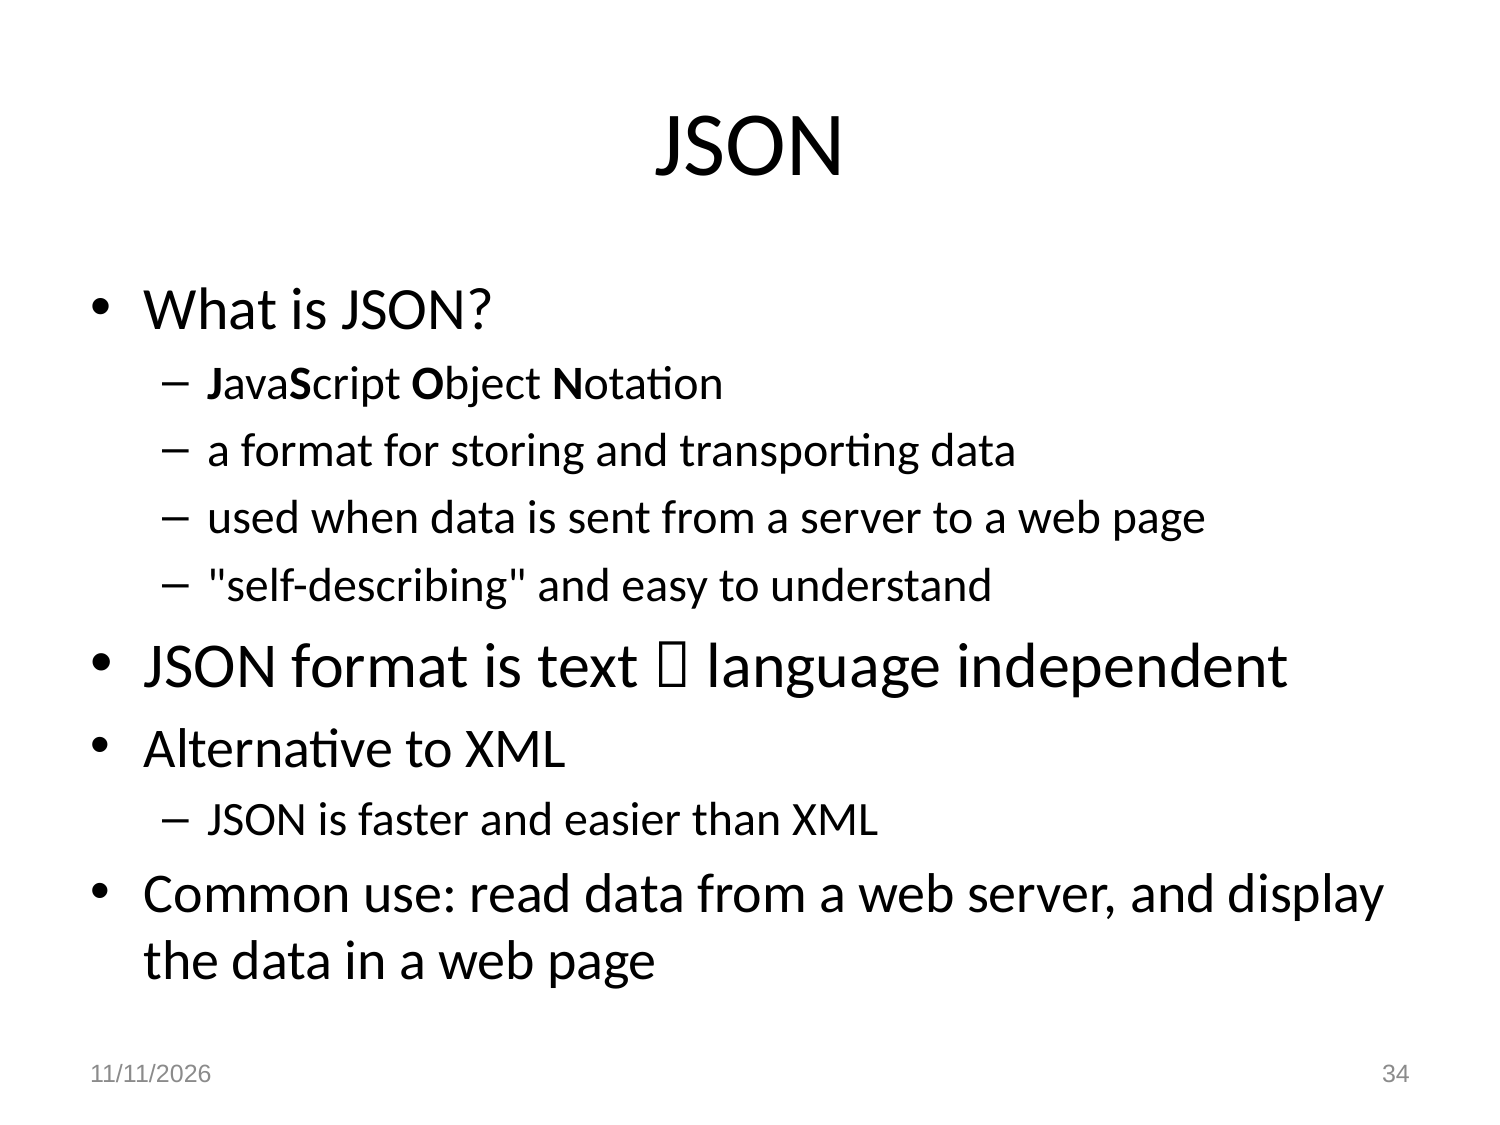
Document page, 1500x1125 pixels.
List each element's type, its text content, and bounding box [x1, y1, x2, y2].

list What is JSON? JavaScript Object Notation a format for storing and transporting data used when data is sent from a server to a web page "self-describing" and easy to understand JSON format is text  language independent Alternative to XML JSON is faster and easier than XML Common use: read data from a web server, and display the data in a web page [75, 262, 1425, 1005]
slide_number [75, 1042, 425, 1103]
title JSON [75, 45, 1425, 233]
slide_number 34 [1074, 1042, 1425, 1103]
